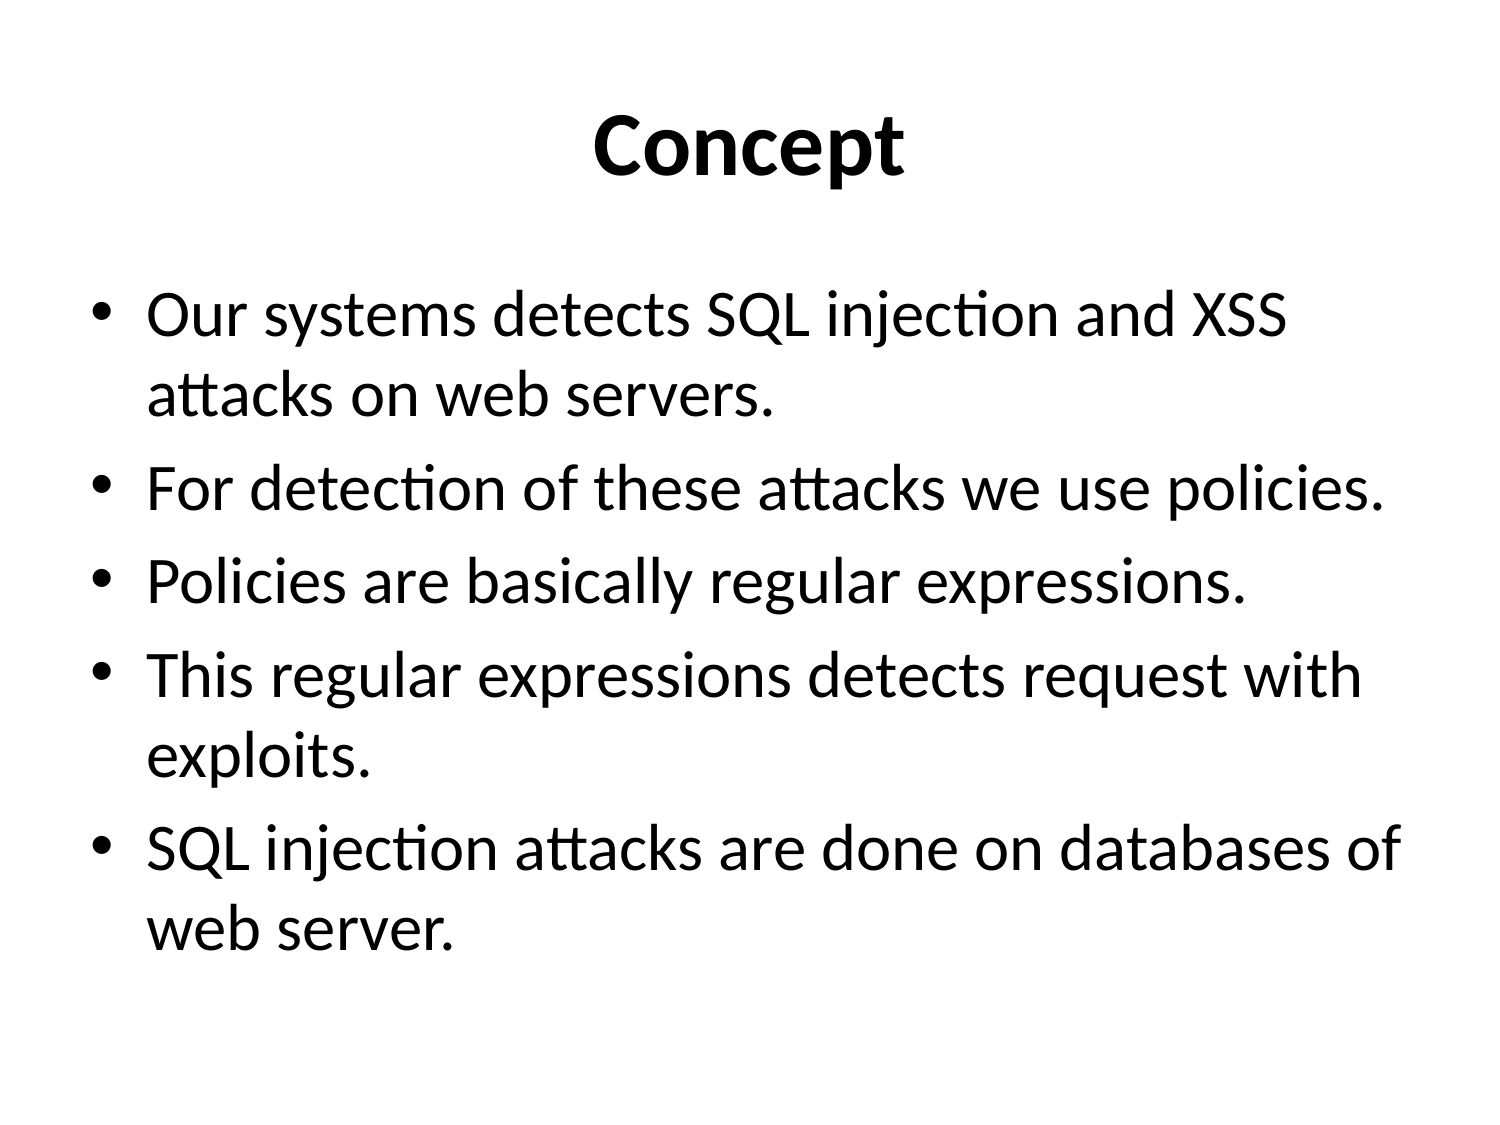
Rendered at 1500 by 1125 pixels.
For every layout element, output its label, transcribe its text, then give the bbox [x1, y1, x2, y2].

title Concept [75, 45, 1425, 233]
list Our systems detects SQL injection and XSS attacks on web servers. For detection of these attacks we use policies. Policies are basically regular expressions. This regular expressions detects request with exploits. SQL injection attacks are done on databases of web server. [75, 262, 1425, 1005]
